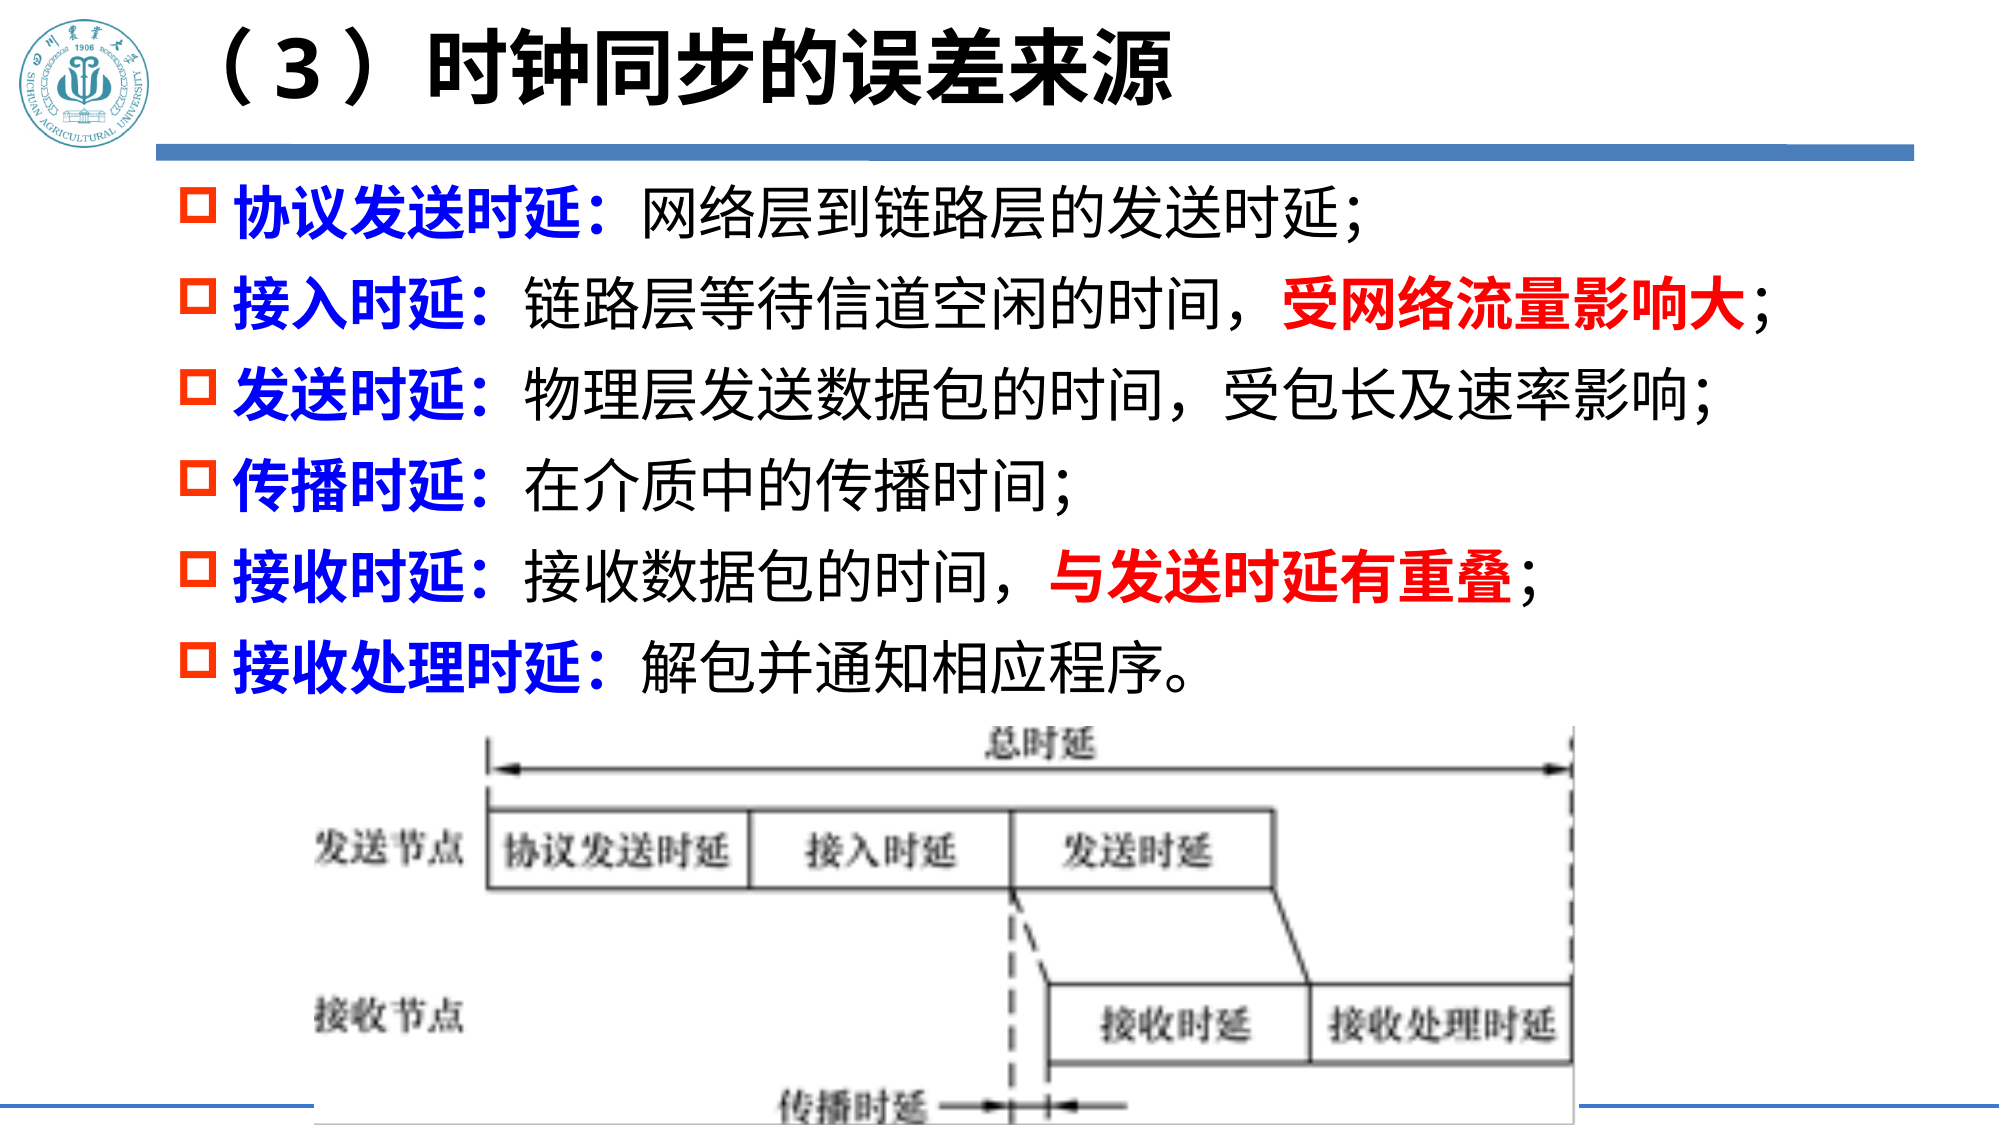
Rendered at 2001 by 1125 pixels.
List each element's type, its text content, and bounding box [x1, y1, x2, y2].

title （3）时钟同步的误差来源 [156, 7, 1910, 146]
text_box 协议发送时延：网络层到链路层的发送时延； 接入时延：链路层等待信道空闲的时间，受网络流量影响大； 发送时延：物理层发送数据包的时间，受包长及速率影响； 传播时延：在介质中的传播时间； 接收时延：接收数据包的时间，与发送时延有重叠； 接收处理时延：解包并通知相应程序。 [161, 148, 1910, 709]
picture [314, 726, 1579, 1125]
